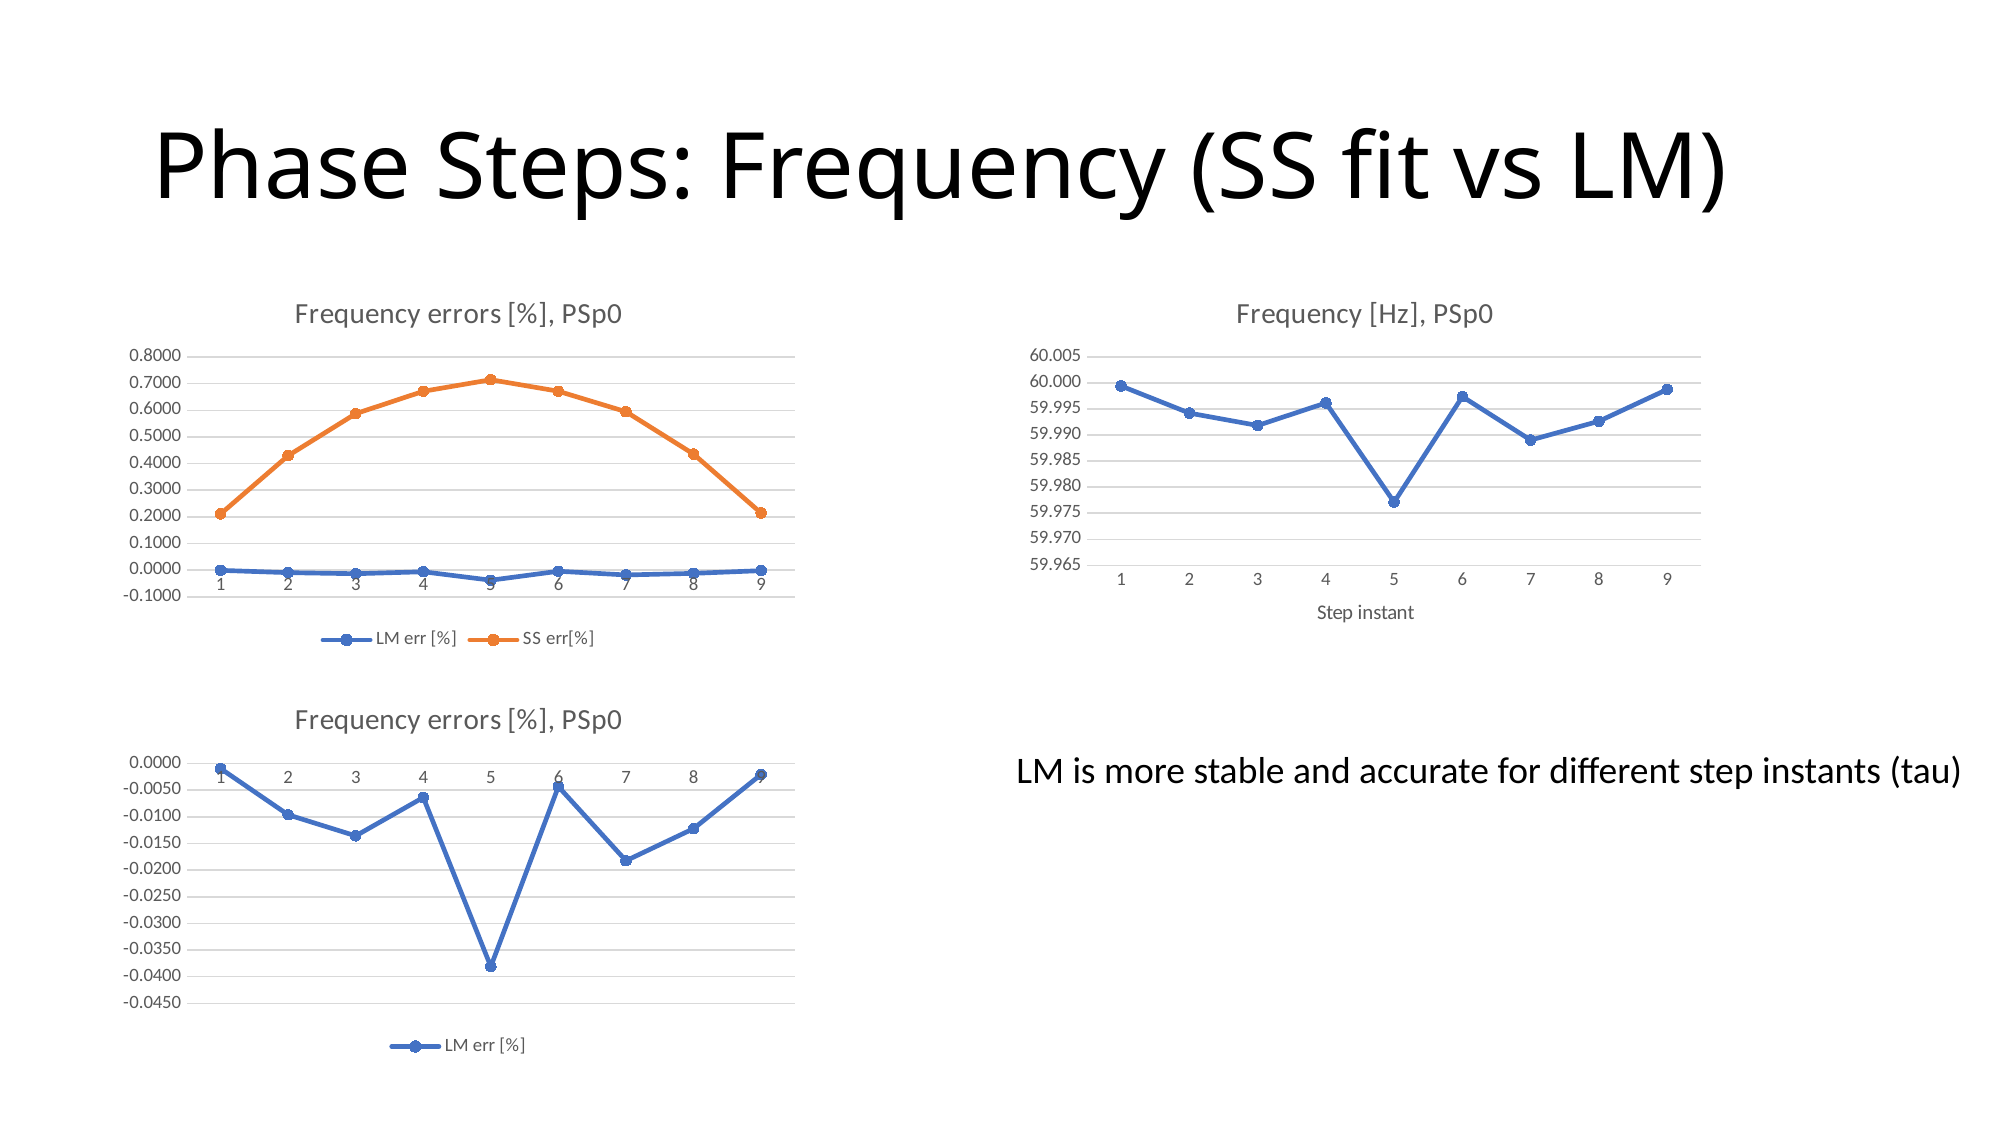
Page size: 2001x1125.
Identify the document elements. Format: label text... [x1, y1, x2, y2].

chart [1015, 277, 1716, 656]
text_box LM is more stable and accurate for different step instants (tau) [1001, 738, 1978, 799]
chart [108, 683, 809, 1062]
title Phase Steps: Frequency (SS fit vs LM) [137, 59, 1863, 278]
chart [108, 277, 809, 656]
